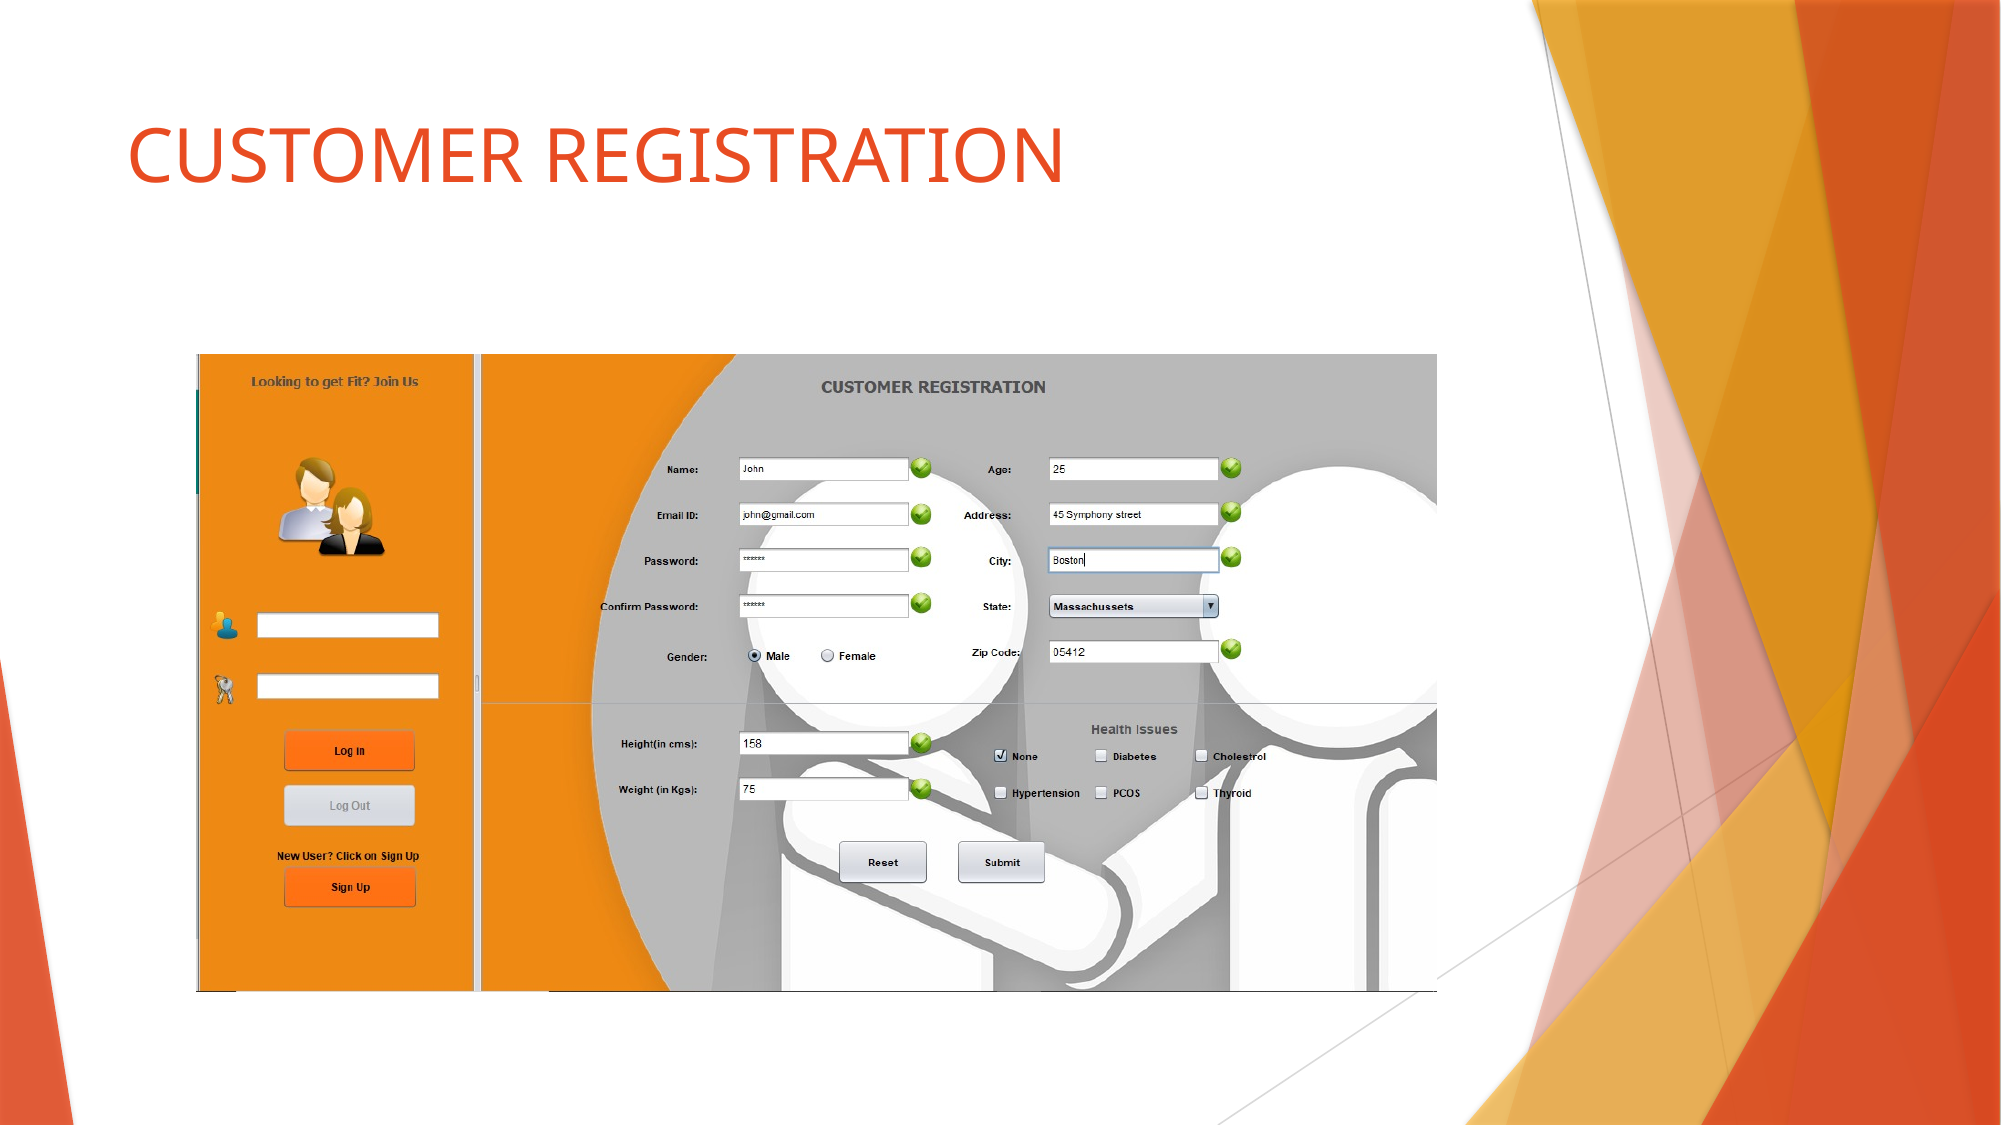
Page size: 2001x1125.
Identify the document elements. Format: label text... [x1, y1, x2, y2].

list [195, 353, 1438, 992]
title CUSTOMER REGISTRATION [111, 99, 1522, 317]
